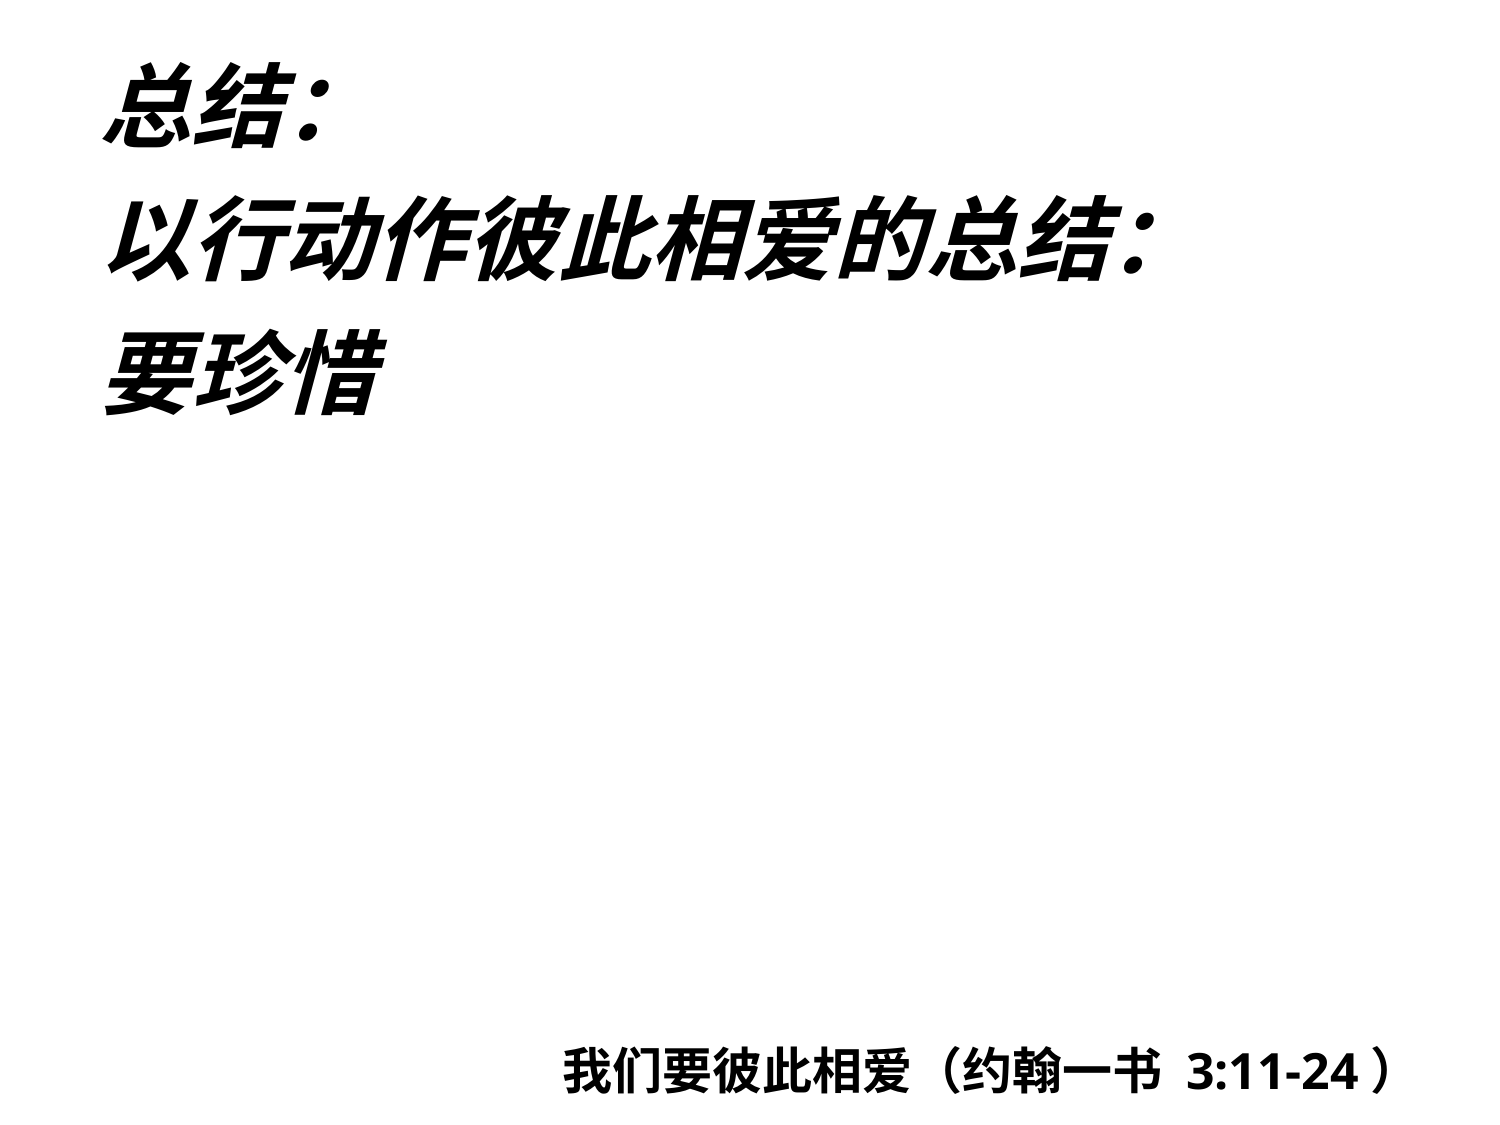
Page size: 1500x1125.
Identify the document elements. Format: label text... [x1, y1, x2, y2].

text_box 我们要彼此相爱（约翰一书 3:11-24） [82, 1033, 1436, 1107]
text_box 总结： 以行动作彼此相爱的总结： 要珍惜 [84, 43, 1438, 433]
